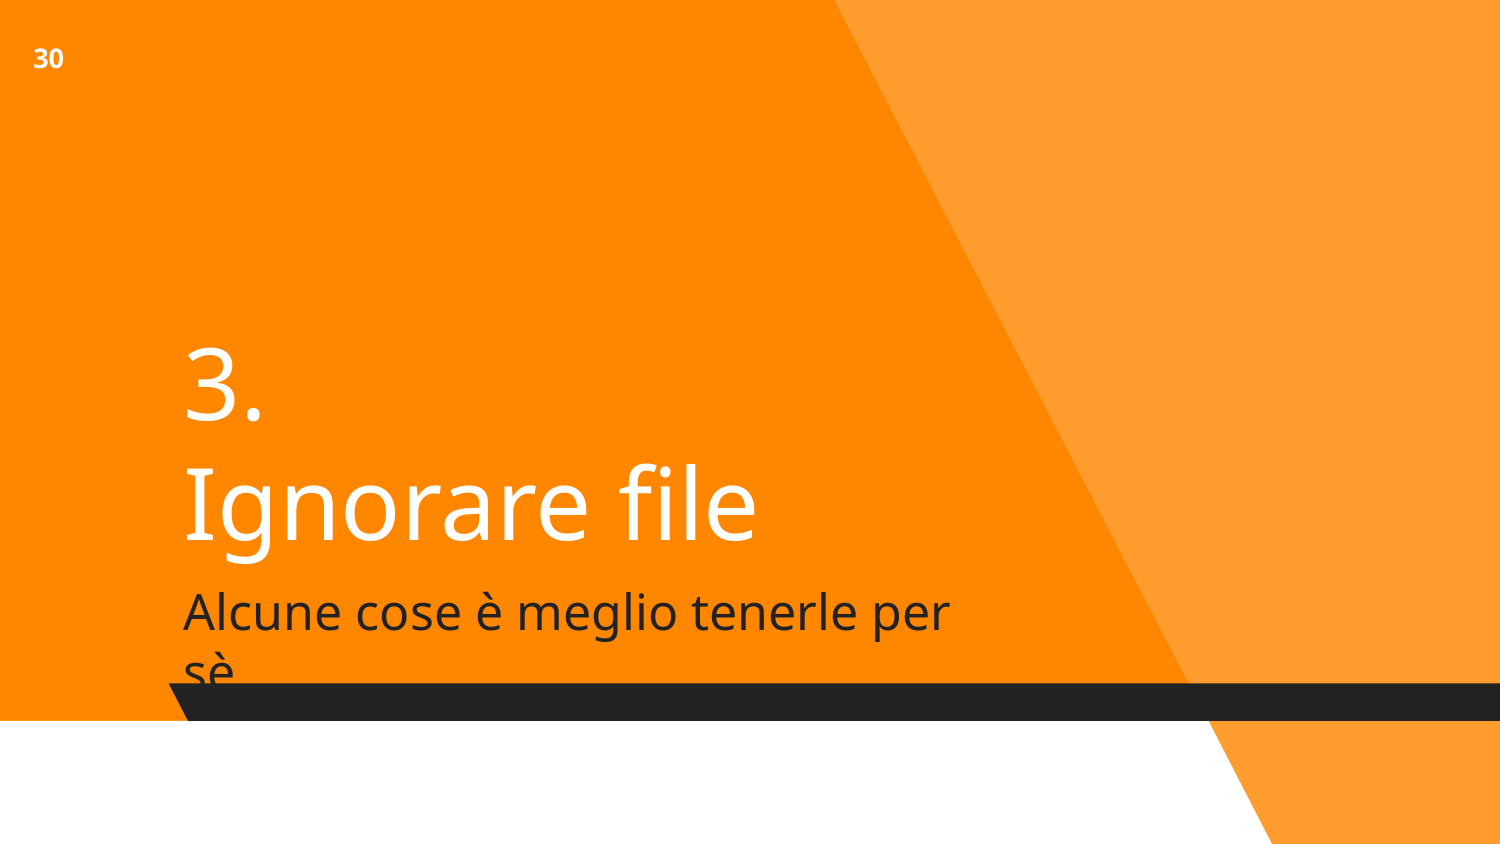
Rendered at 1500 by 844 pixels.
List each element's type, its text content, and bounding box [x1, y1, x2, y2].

slide_number ‹#› [0, 0, 98, 121]
subtitle Alcune cose è meglio tenerle per sè [168, 565, 1025, 660]
title 3. Ignorare file [168, 384, 1025, 565]
